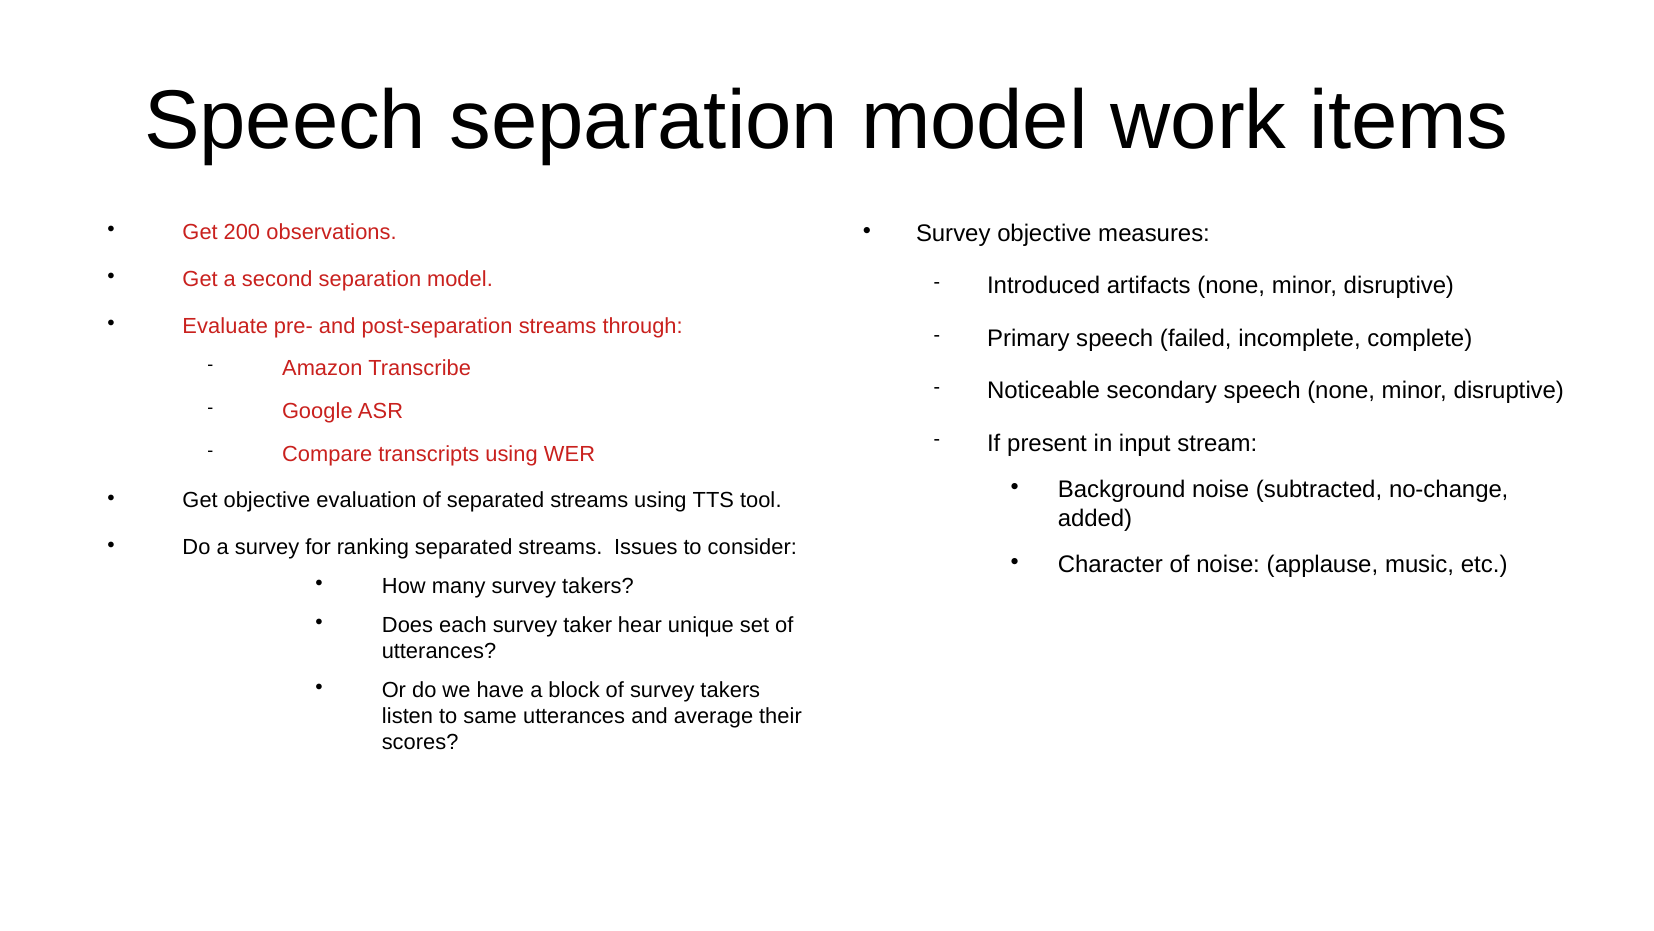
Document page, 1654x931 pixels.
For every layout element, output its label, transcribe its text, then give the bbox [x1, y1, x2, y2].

text_box Speech separation model work items [82, 37, 1571, 193]
text_box Get 200 observations. Get a second separation model. Evaluate pre- and post-separation streams through: Amazon Transcribe Google ASR Compare transcripts using WER Get objective evaluation of separated streams using TTS tool. Do a survey for ranking separated streams. Issues to consider: How many survey takers? Does each survey taker hear unique set of utterances? Or do we have a block of survey takers listen to same utterances and average their scores? [82, 217, 809, 757]
text_box Survey objective measures: Introduced artifacts (none, minor, disruptive) Primary speech (failed, incomplete, complete) Noticeable secondary speech (none, minor, disruptive) If present in input stream: Background noise (subtracted, no-change, added) Character of noise: (applause, music, etc.) [845, 217, 1572, 757]
